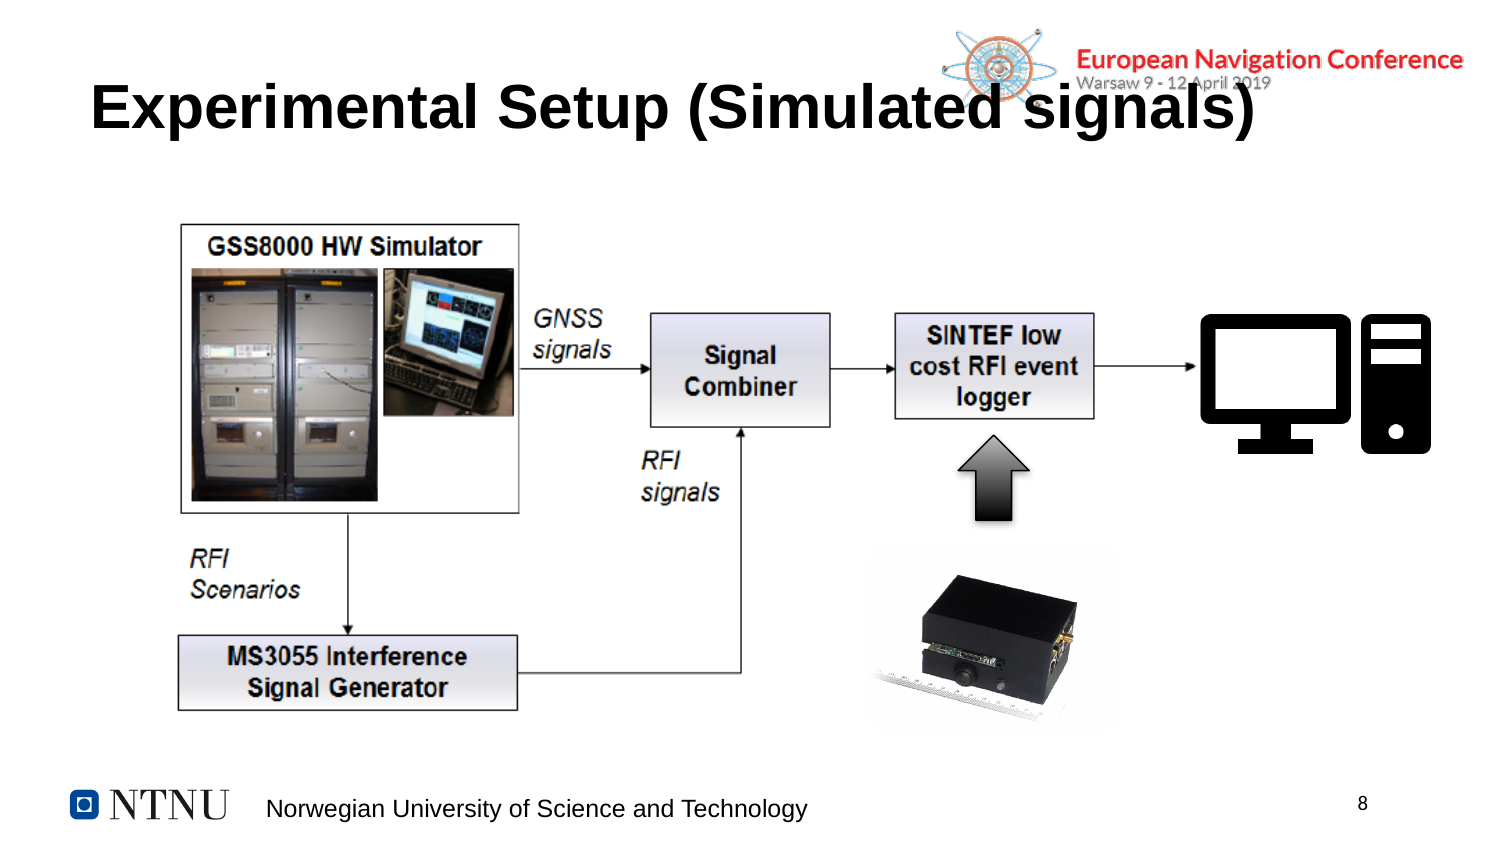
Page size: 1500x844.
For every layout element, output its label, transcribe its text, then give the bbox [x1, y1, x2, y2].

title Experimental Setup (Simulated signals) [75, 33, 1425, 175]
picture [69, 789, 230, 820]
slide_number 8 [1342, 782, 1425, 827]
picture [908, 1, 1500, 140]
picture [139, 174, 1436, 734]
